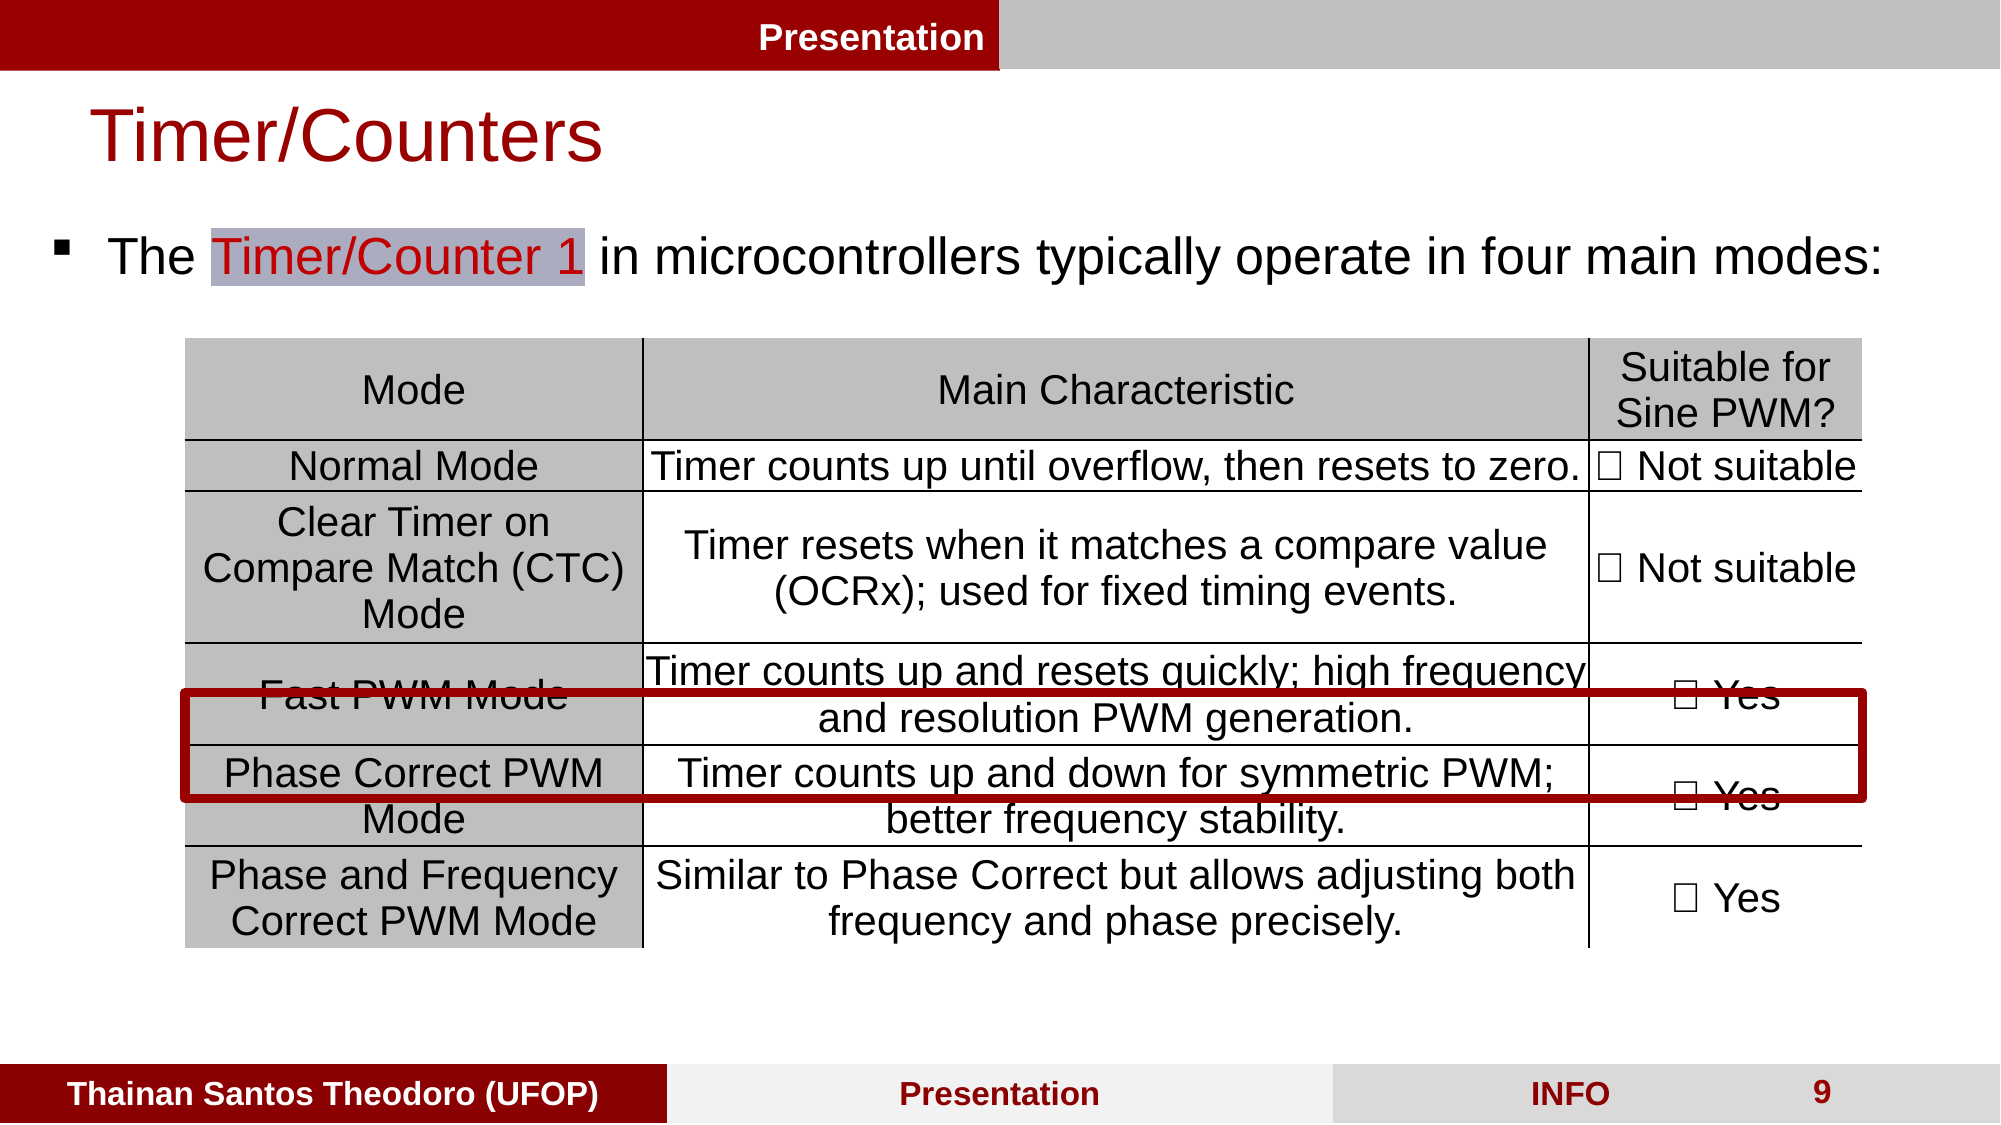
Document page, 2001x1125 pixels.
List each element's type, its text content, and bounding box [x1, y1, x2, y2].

table_cell ✅ Yes [1590, 847, 1862, 948]
table_cell Phase and Frequency Correct PWM Mode [185, 847, 642, 948]
table_header Main Characteristic [644, 338, 1588, 439]
text_box The Timer/Counter 1 in microcontrollers typically operate in four main modes: [36, 215, 1910, 293]
table_cell Timer resets when it matches a compare value (OCRx); used for fixed timing events. [644, 492, 1588, 642]
table_cell ✅ Yes [1590, 799, 1862, 845]
table_cell Phase Correct PWM Mode [185, 799, 642, 845]
table_cell Timer counts up until overflow, then resets to zero. [644, 441, 1588, 490]
table_header Mode [185, 338, 642, 439]
table_cell ✅ Yes [1590, 644, 1862, 692]
table_cell ❌ Not suitable [1590, 441, 1862, 490]
table_cell Similar to Phase Correct but allows adjusting both frequency and phase precisely. [644, 847, 1588, 948]
table_cell Timer counts up and down for symmetric PWM; better frequency stability. [644, 799, 1588, 845]
text_box Timer/Counters [0, 79, 2000, 184]
table_cell Timer counts up and resets quickly; high frequency and resolution PWM generation. [644, 644, 1588, 692]
table_cell Clear Timer on Compare Match (CTC) Mode [185, 492, 642, 642]
table_cell Normal Mode [185, 441, 642, 490]
table_cell ❌ Not suitable [1590, 492, 1862, 642]
table_cell Fast PWM Mode [185, 644, 642, 692]
table_header Suitable for Sine PWM? [1590, 338, 1862, 439]
text_box [184, 692, 1863, 799]
